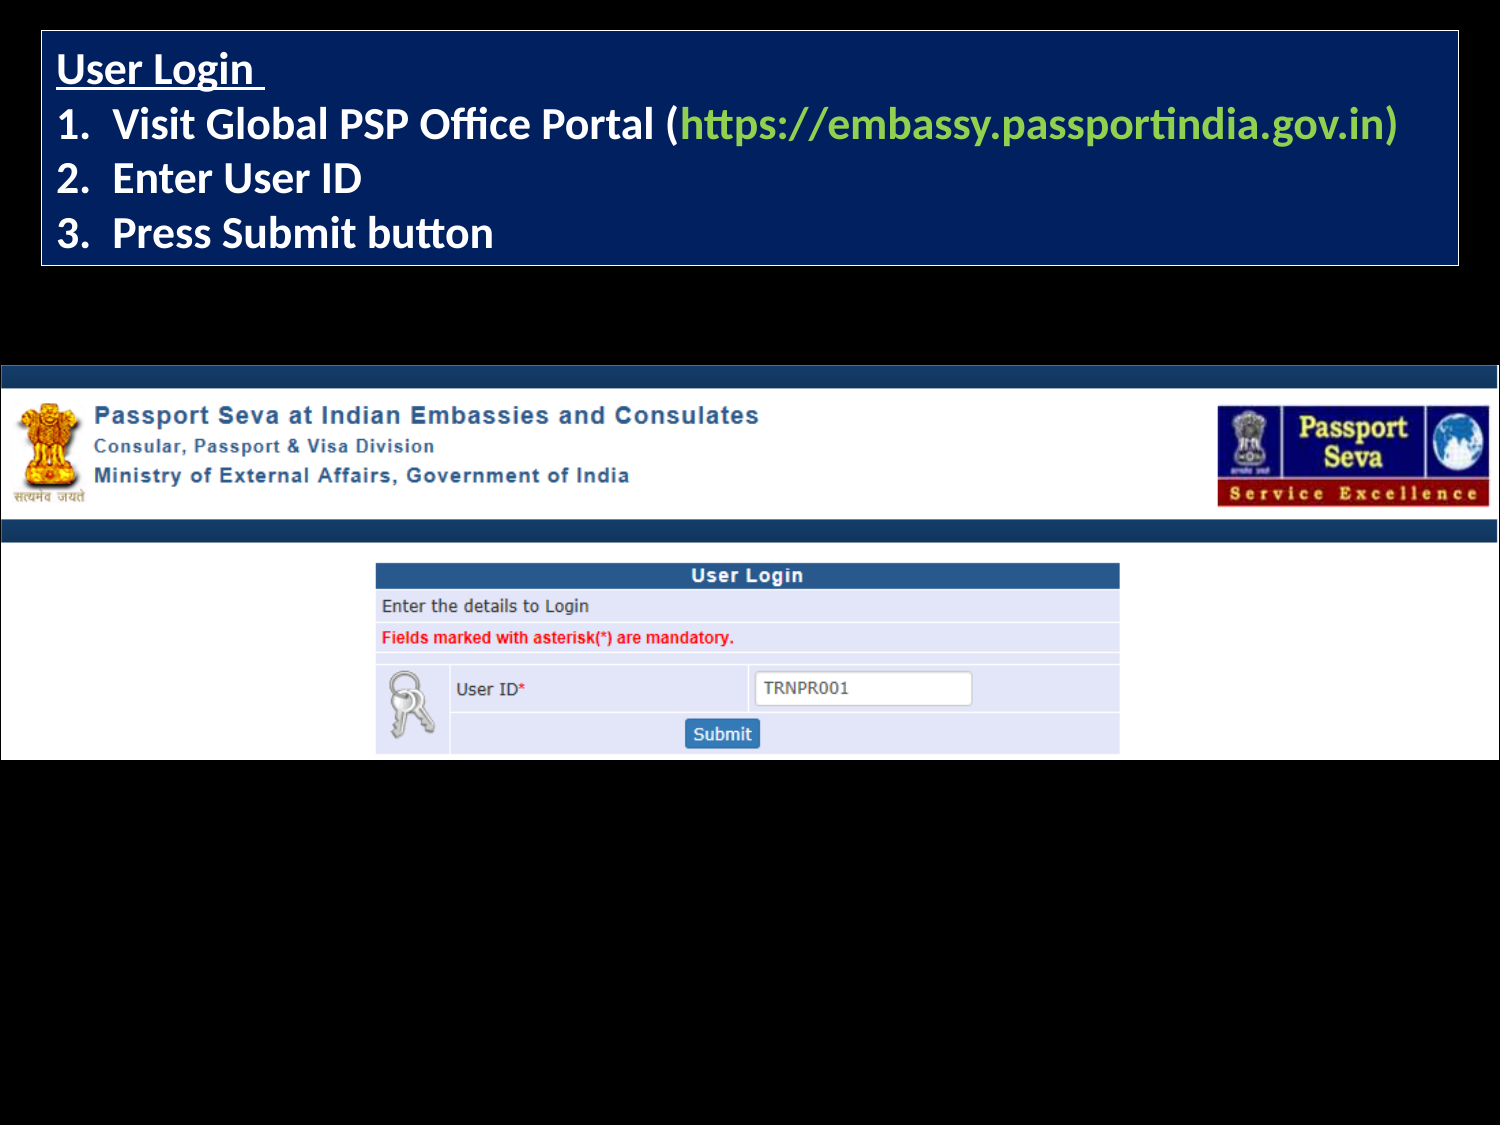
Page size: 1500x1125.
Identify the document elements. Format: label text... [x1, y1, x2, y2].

picture [0, 364, 1500, 761]
text_box User Login Visit Global PSP Office Portal (https://embassy.passportindia.gov.in) Enter User ID Press Submit button [41, 30, 1459, 266]
